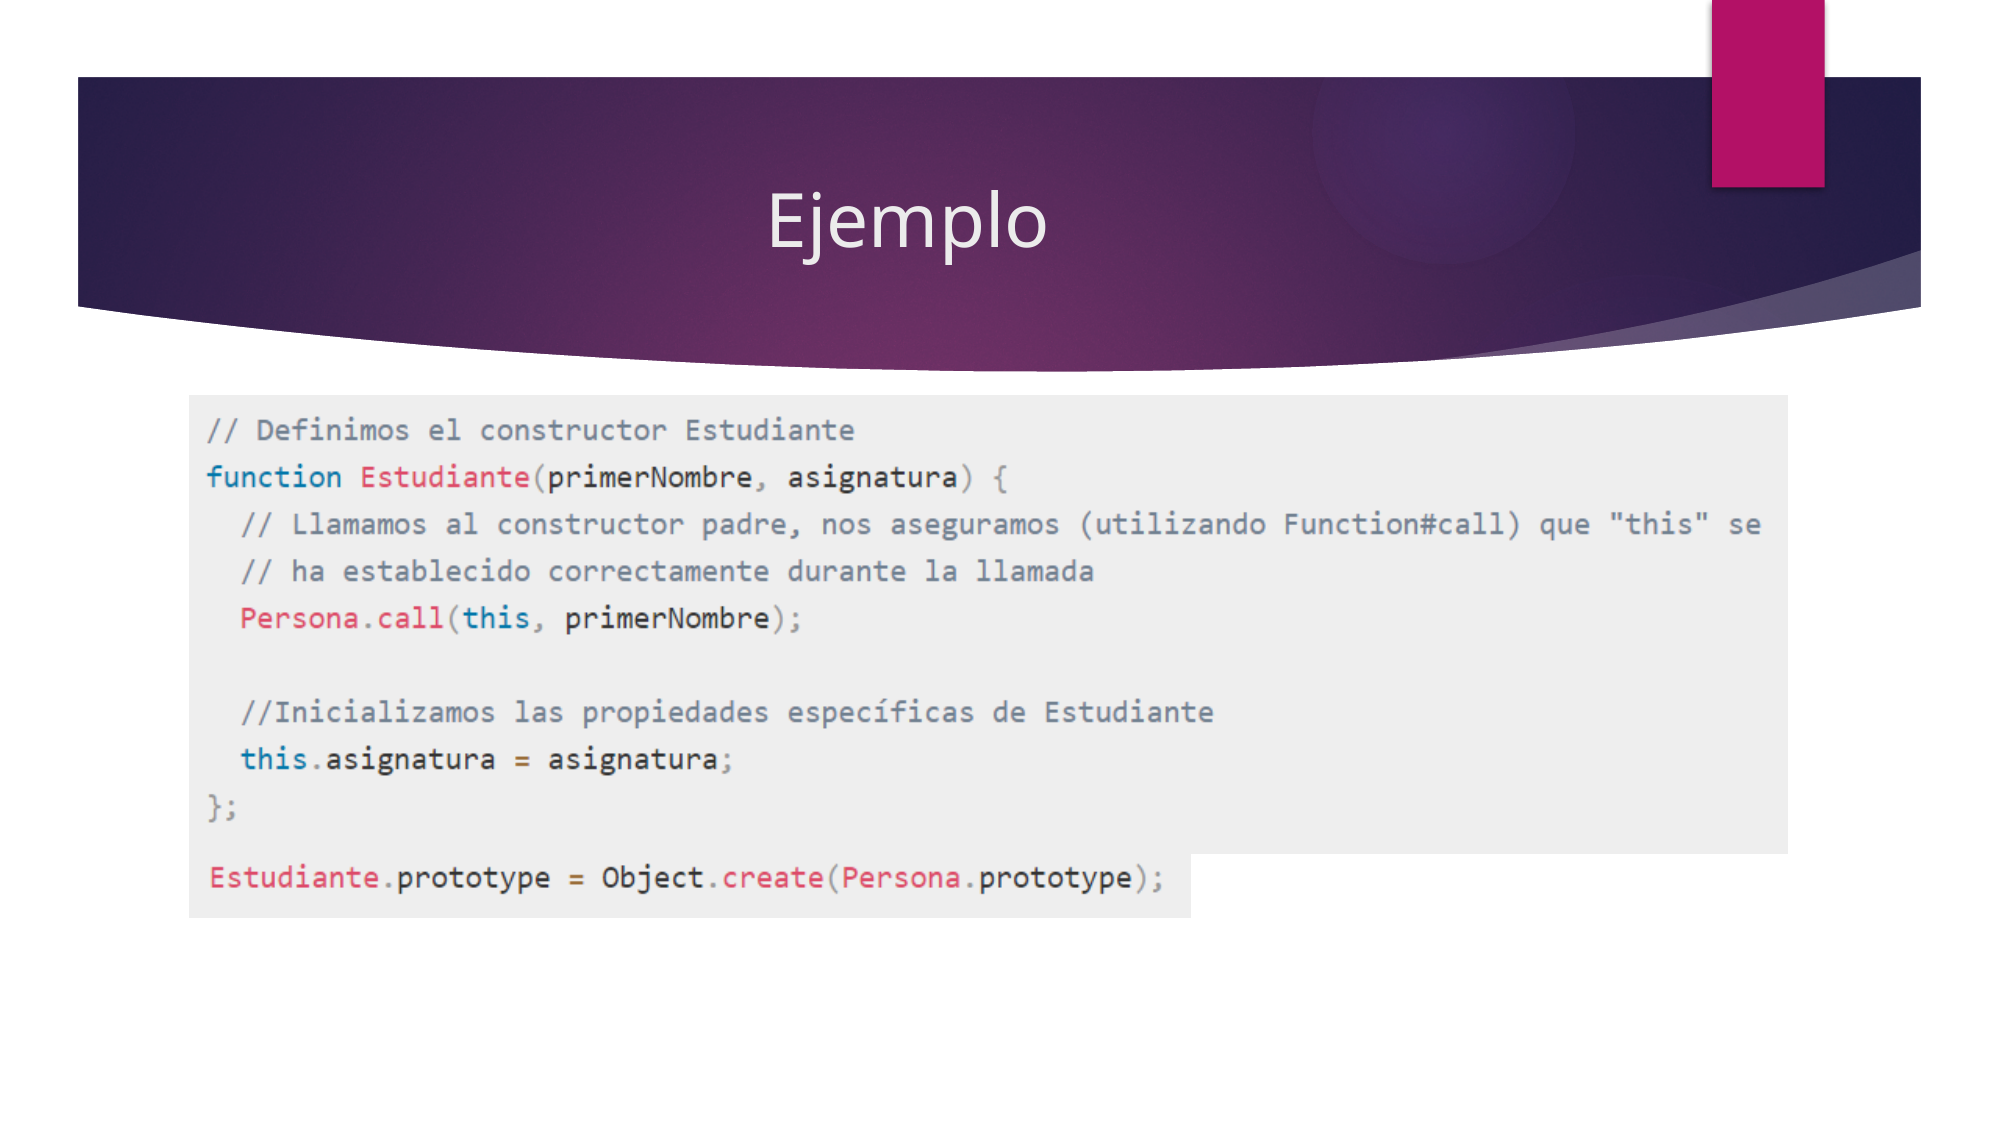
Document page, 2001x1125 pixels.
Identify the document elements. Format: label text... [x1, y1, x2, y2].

picture [189, 395, 1789, 918]
title Ejemplo [189, 159, 1627, 276]
